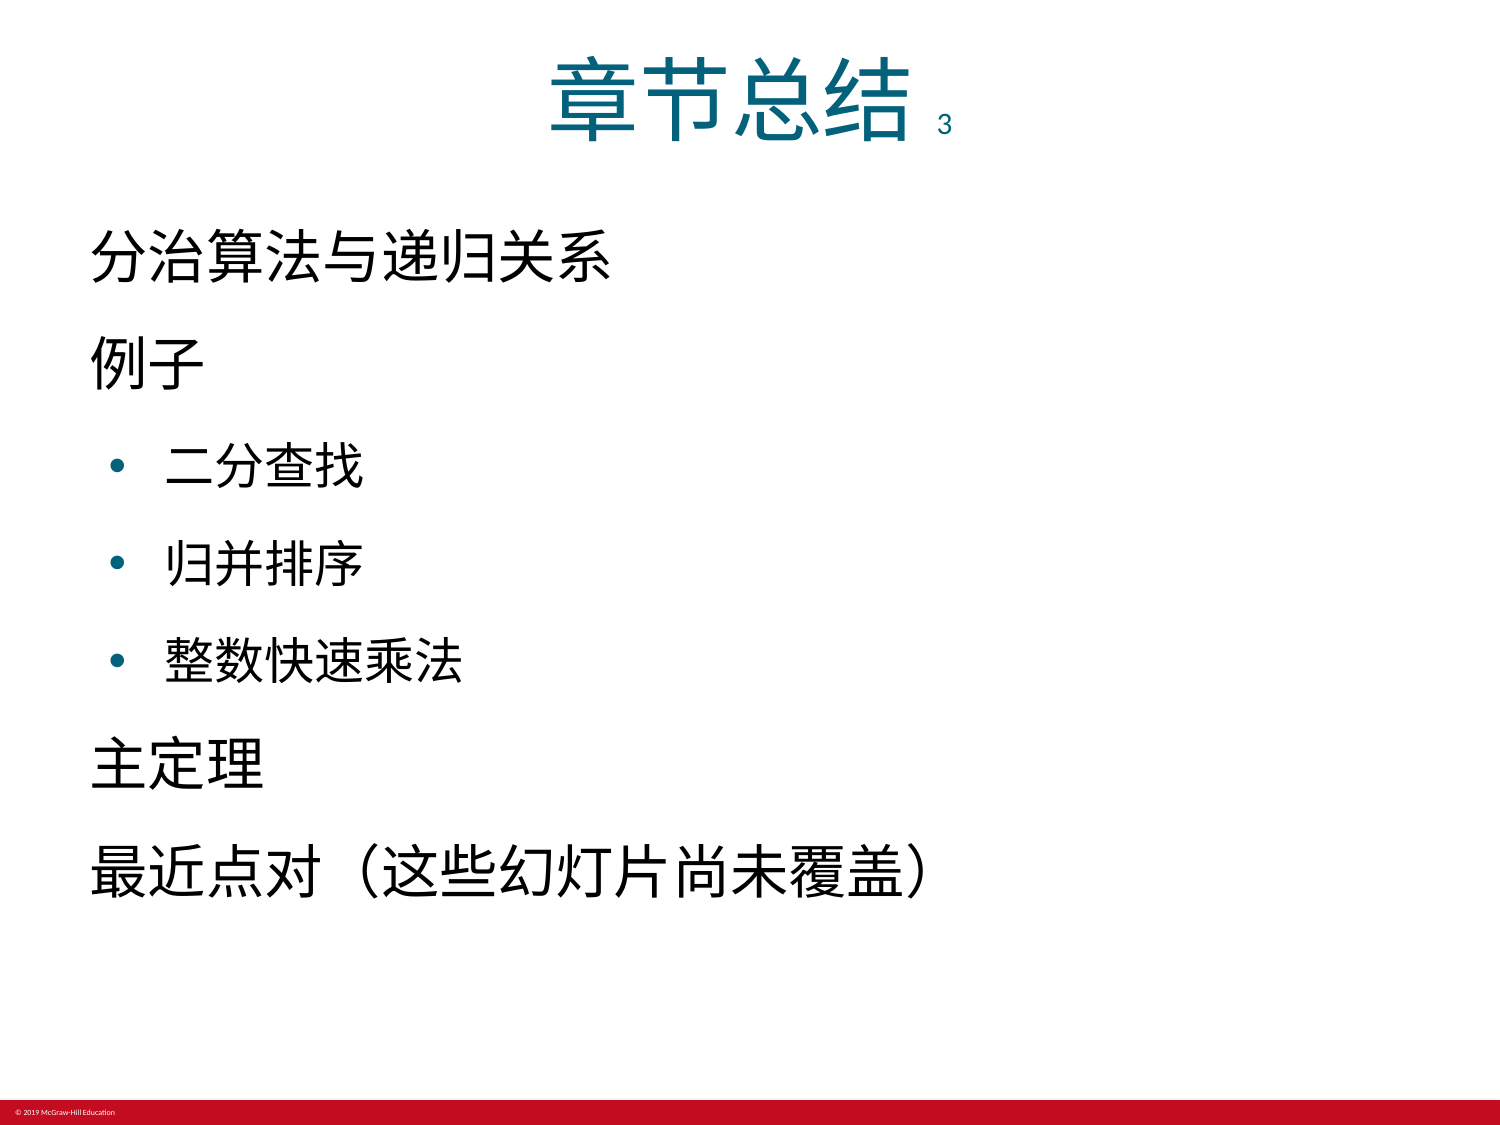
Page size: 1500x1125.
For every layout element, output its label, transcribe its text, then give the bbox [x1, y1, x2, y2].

list 分治算法与递归关系 例子 二分查找 归并排序 整数快速乘法 主定理 最近点对（这些幻灯片尚未覆盖） [75, 212, 1440, 1075]
title 章节总结3 [0, 0, 1500, 195]
